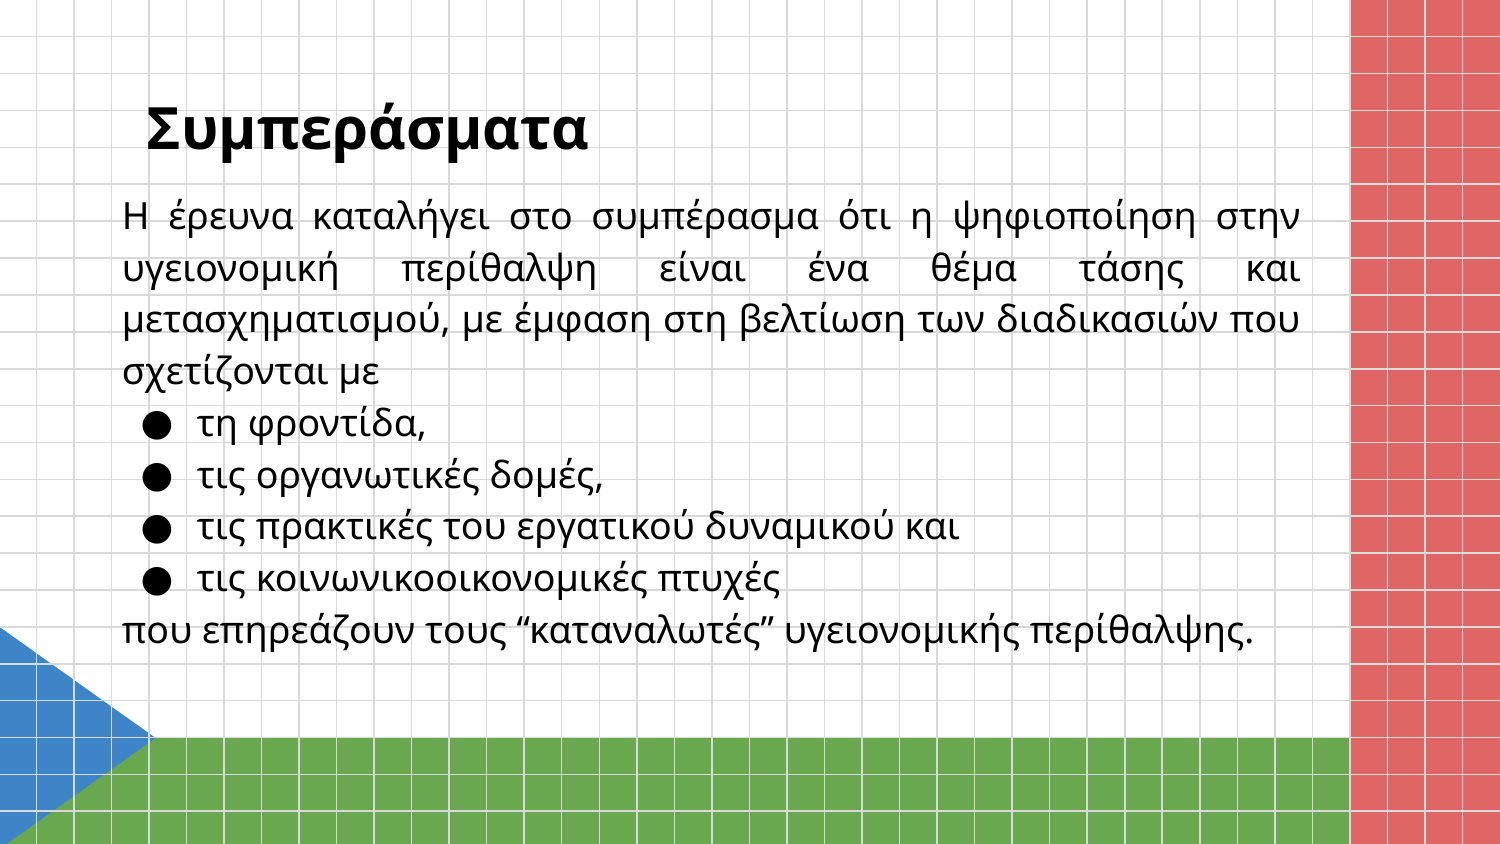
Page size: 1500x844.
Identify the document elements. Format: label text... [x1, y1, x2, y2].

title Συμπεράσματα [131, 76, 1378, 171]
subtitle Η έρευνα καταλήγει στο συμπέρασμα ότι η ψηφιοποίηση στην υγειονομική περίθαλψη είναι ένα θέμα τάσης και μετασχηματισμού, με έμφαση στη βελτίωση των διαδικασιών που σχετίζονται με τη φροντίδα, τις οργανωτικές δομές, τις πρακτικές του εργατικού δυναμικού και τις κοινωνικοοικονομικές πτυχές που επηρεάζουν τους “καταναλωτές” υγειονομικής περίθαλψης. [106, 170, 1317, 713]
